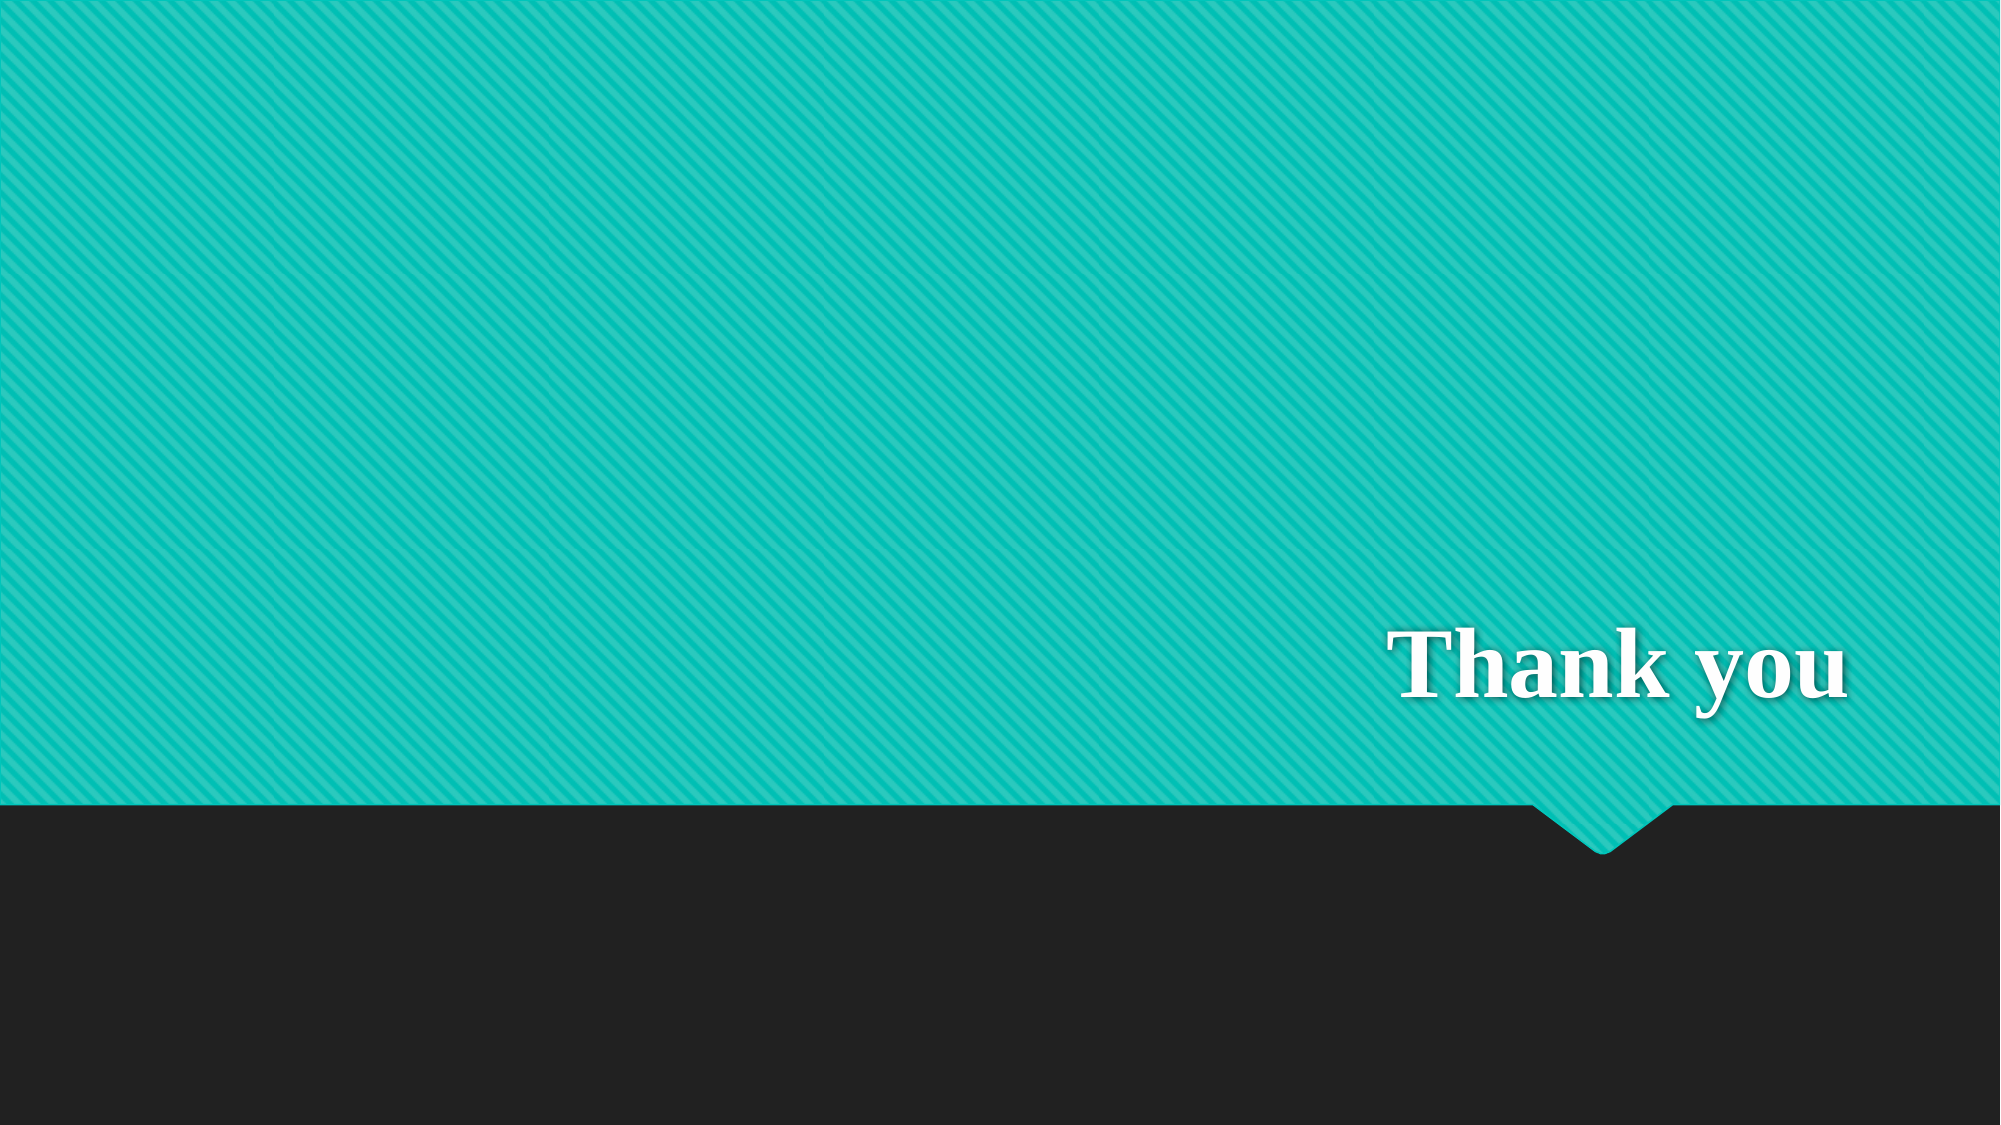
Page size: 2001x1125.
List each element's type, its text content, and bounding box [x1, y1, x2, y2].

title Thank you [132, 484, 1866, 726]
